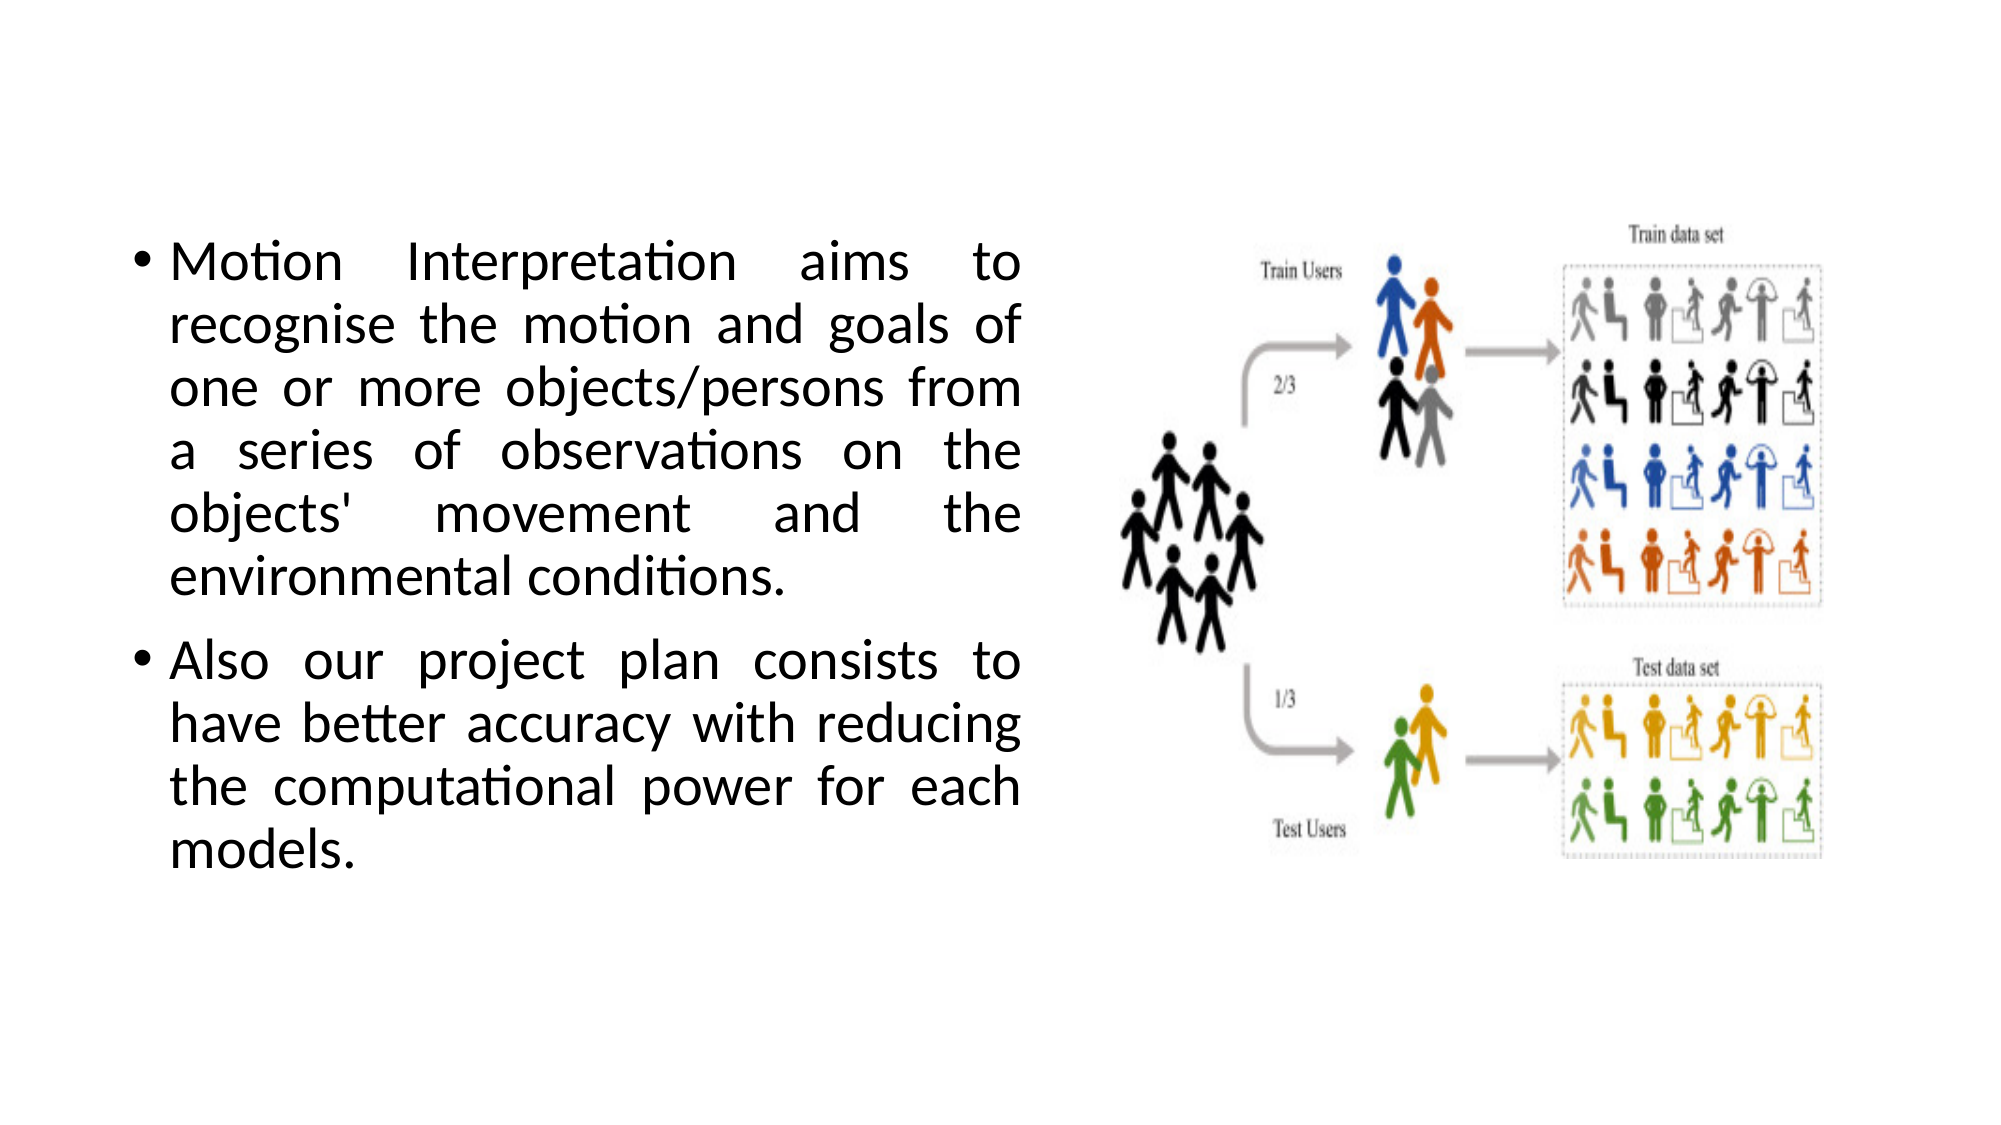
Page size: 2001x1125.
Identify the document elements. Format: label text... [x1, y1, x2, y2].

list Motion Interpretation aims to recognise the motion and goals of one or more objects/persons from a series of observations on the objects' movement and the environmental conditions. Also our project plan consists to have better accuracy with reducing the computational power for each models. [117, 223, 1038, 973]
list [1119, 223, 1824, 859]
